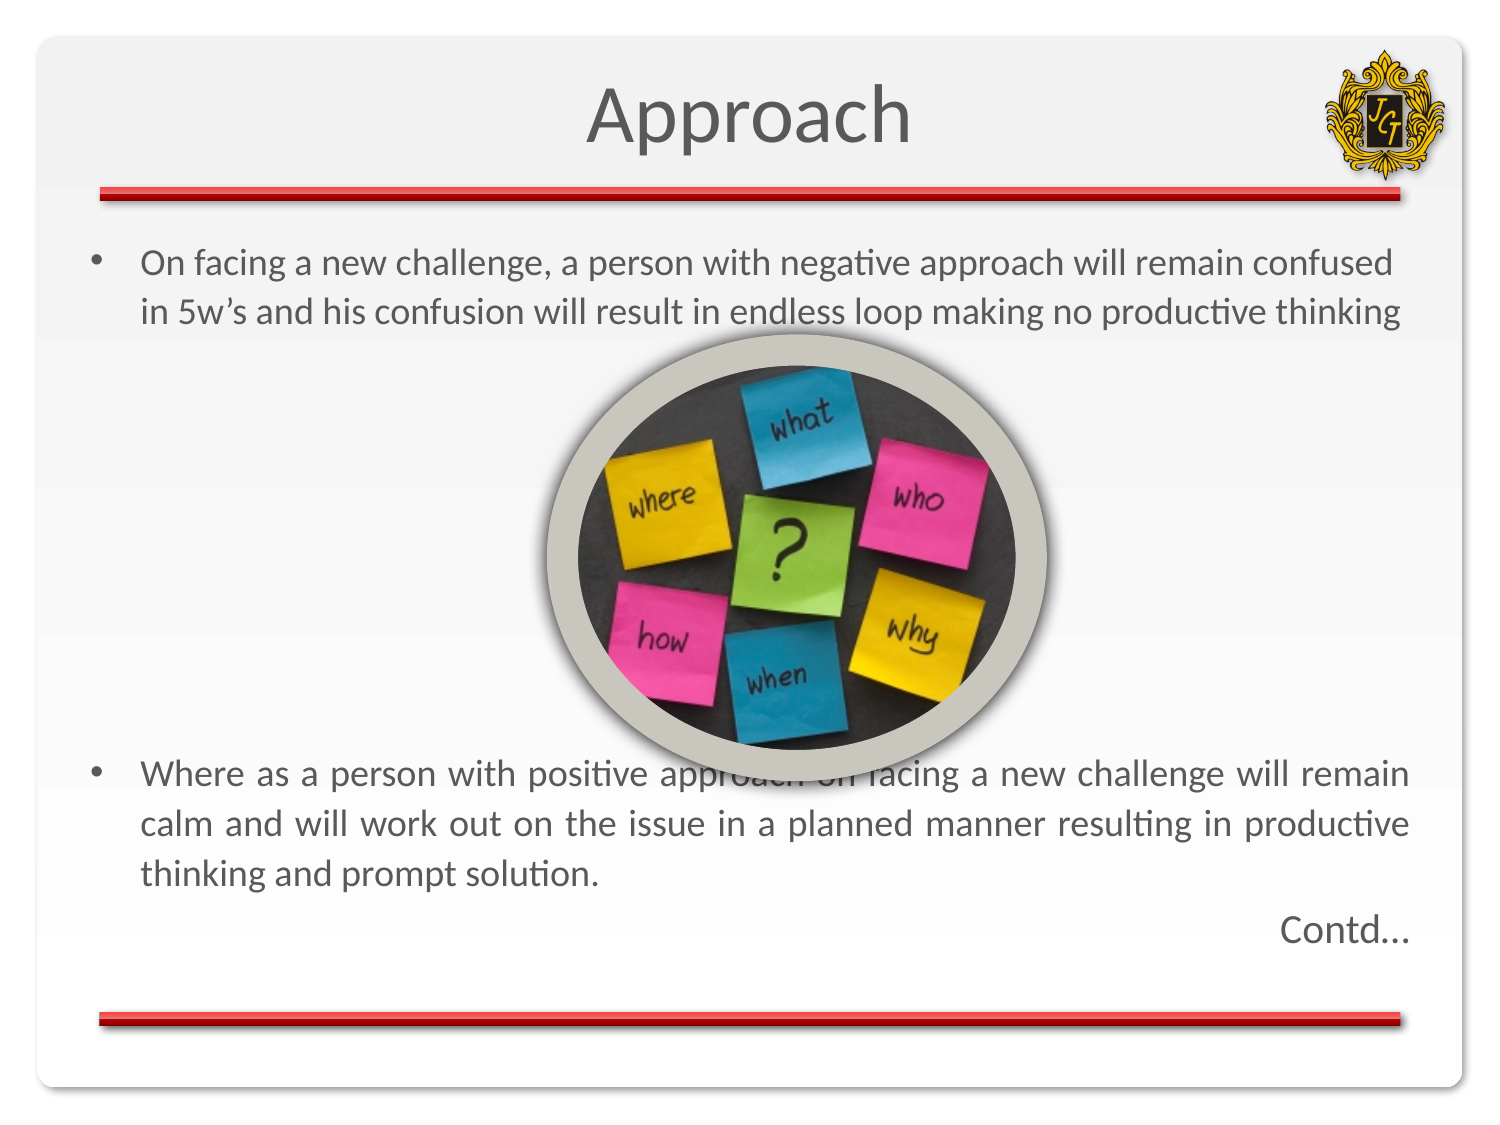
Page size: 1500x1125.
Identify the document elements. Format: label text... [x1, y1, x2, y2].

slide_number 6 [1312, 1037, 1425, 1098]
picture [562, 349, 1032, 766]
footer We Stick With You So You Don’t Get Stuck [462, 1037, 1238, 1098]
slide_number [75, 1037, 425, 1098]
picture [99, 1012, 1401, 1026]
list On facing a new challenge, a person with negative approach will remain confused in 5w’s and his confusion will result in endless loop making no productive thinking Where as a person with positive approach on facing a new challenge will remain calm and will work out on the issue in a planned manner resulting in productive thinking and prompt solution. Contd… [75, 224, 1425, 1005]
picture [1325, 49, 1445, 181]
title Approach [75, 37, 1425, 180]
picture [99, 187, 1401, 201]
